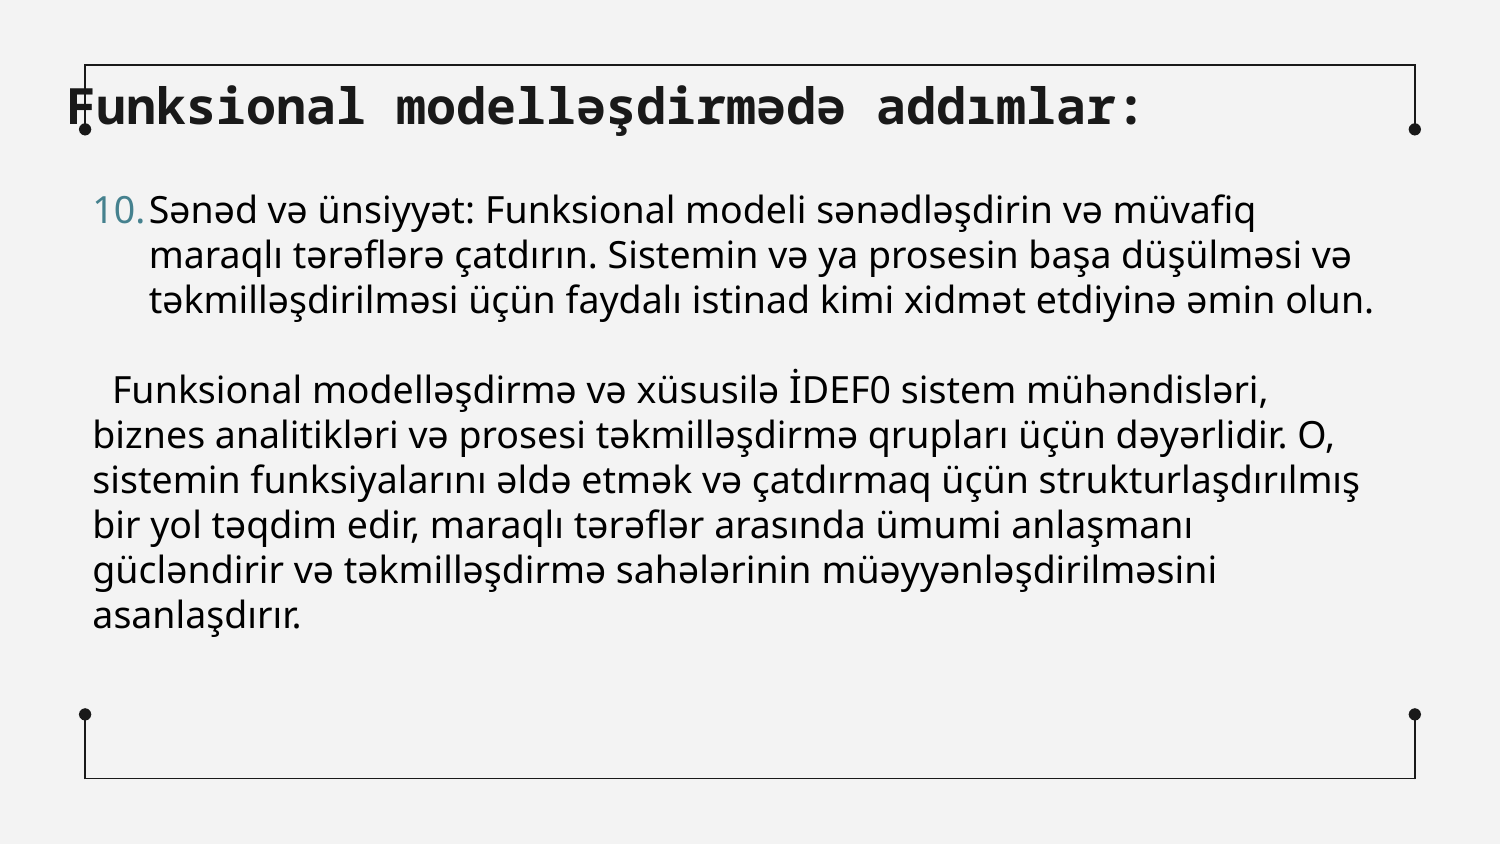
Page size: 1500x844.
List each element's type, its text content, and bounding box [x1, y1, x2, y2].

text_box Funksional modelləşdirmədə addımlar: [51, 67, 1161, 142]
text_box Sənəd və ünsiyyət: Funksional modeli sənədləşdirin və müvafiq maraqlı tərəflərə çatdırın. Sistemin və ya prosesin başa düşülməsi və təkmilləşdirilməsi üçün faydalı istinad kimi xidmət etdiyinə əmin olun. Funksional modelləşdirmə və xüsusilə İDEF0 sistem mühəndisləri, biznes analitikləri və prosesi təkmilləşdirmə qrupları üçün dəyərlidir. O, sistemin funksiyalarını əldə etmək və çatdırmaq üçün strukturlaşdırılmış bir yol təqdim edir, maraqlı tərəflər arasında ümumi anlaşmanı gücləndirir və təkmilləşdirmə sahələrinin müəyyənləşdirilməsini asanlaşdırır. [77, 178, 1391, 689]
